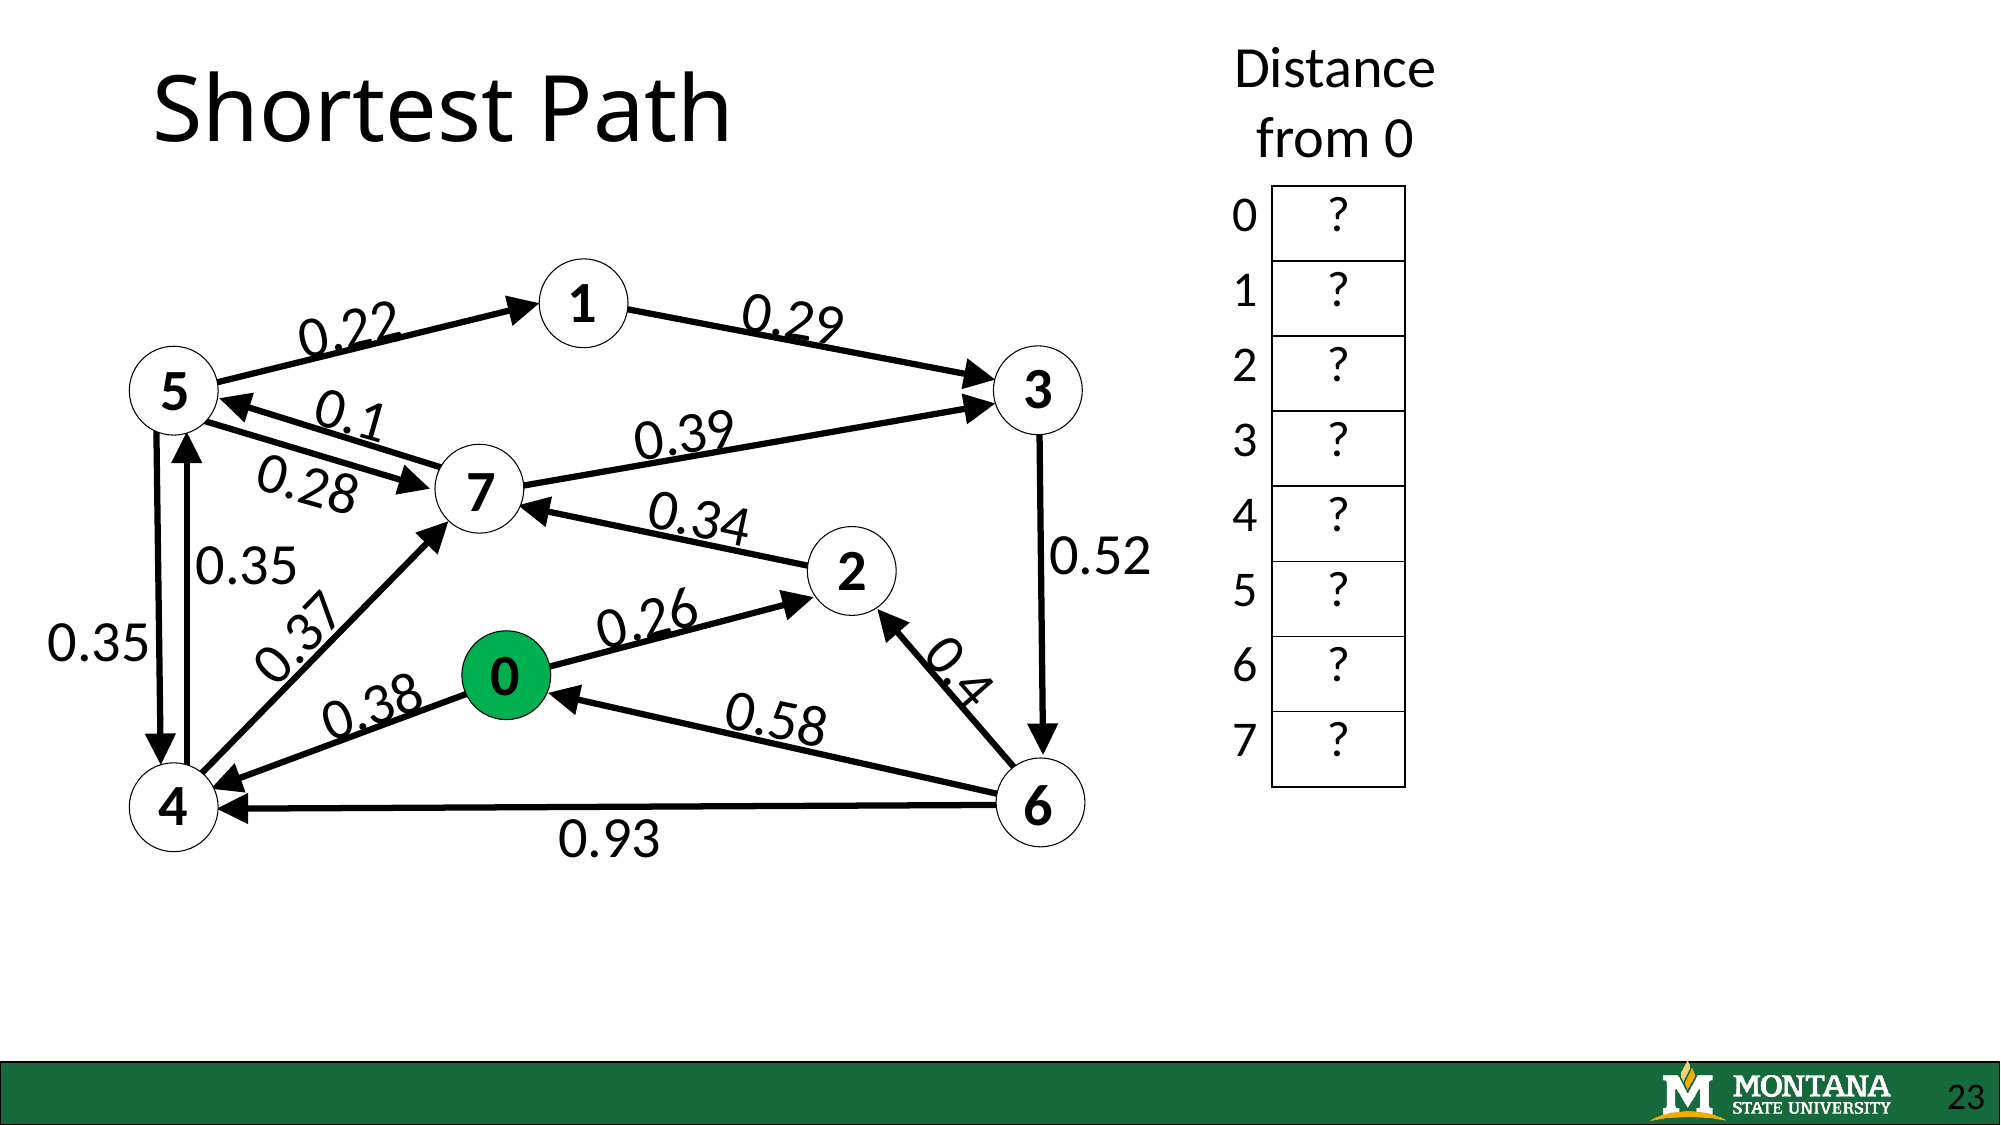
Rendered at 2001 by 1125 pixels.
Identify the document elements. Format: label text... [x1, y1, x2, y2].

table_header 0 [1178, 186, 1271, 261]
table_cell ? [1273, 337, 1404, 410]
table_header ? [1273, 187, 1404, 260]
table_cell 1 [1203, 261, 1271, 336]
table_cell ? [1273, 487, 1404, 561]
table_cell ? [1273, 637, 1404, 711]
table_cell 7 [1203, 712, 1271, 787]
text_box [0, 1060, 2000, 1125]
table_cell 3 [1203, 411, 1271, 486]
table_cell 5 [1203, 561, 1271, 636]
table_cell 4 [1203, 486, 1271, 561]
text_box Distance from 0 [1206, 22, 1464, 177]
table_cell ? [1273, 562, 1404, 636]
table_cell ? [1273, 412, 1404, 485]
table_cell 6 [1203, 636, 1271, 712]
picture [1649, 1060, 1891, 1122]
table_cell ? [1273, 712, 1404, 786]
table_cell 2 [1203, 336, 1271, 411]
table_cell ? [1273, 262, 1404, 335]
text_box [32, 256, 1203, 879]
title Shortest Path [137, 3, 1863, 221]
